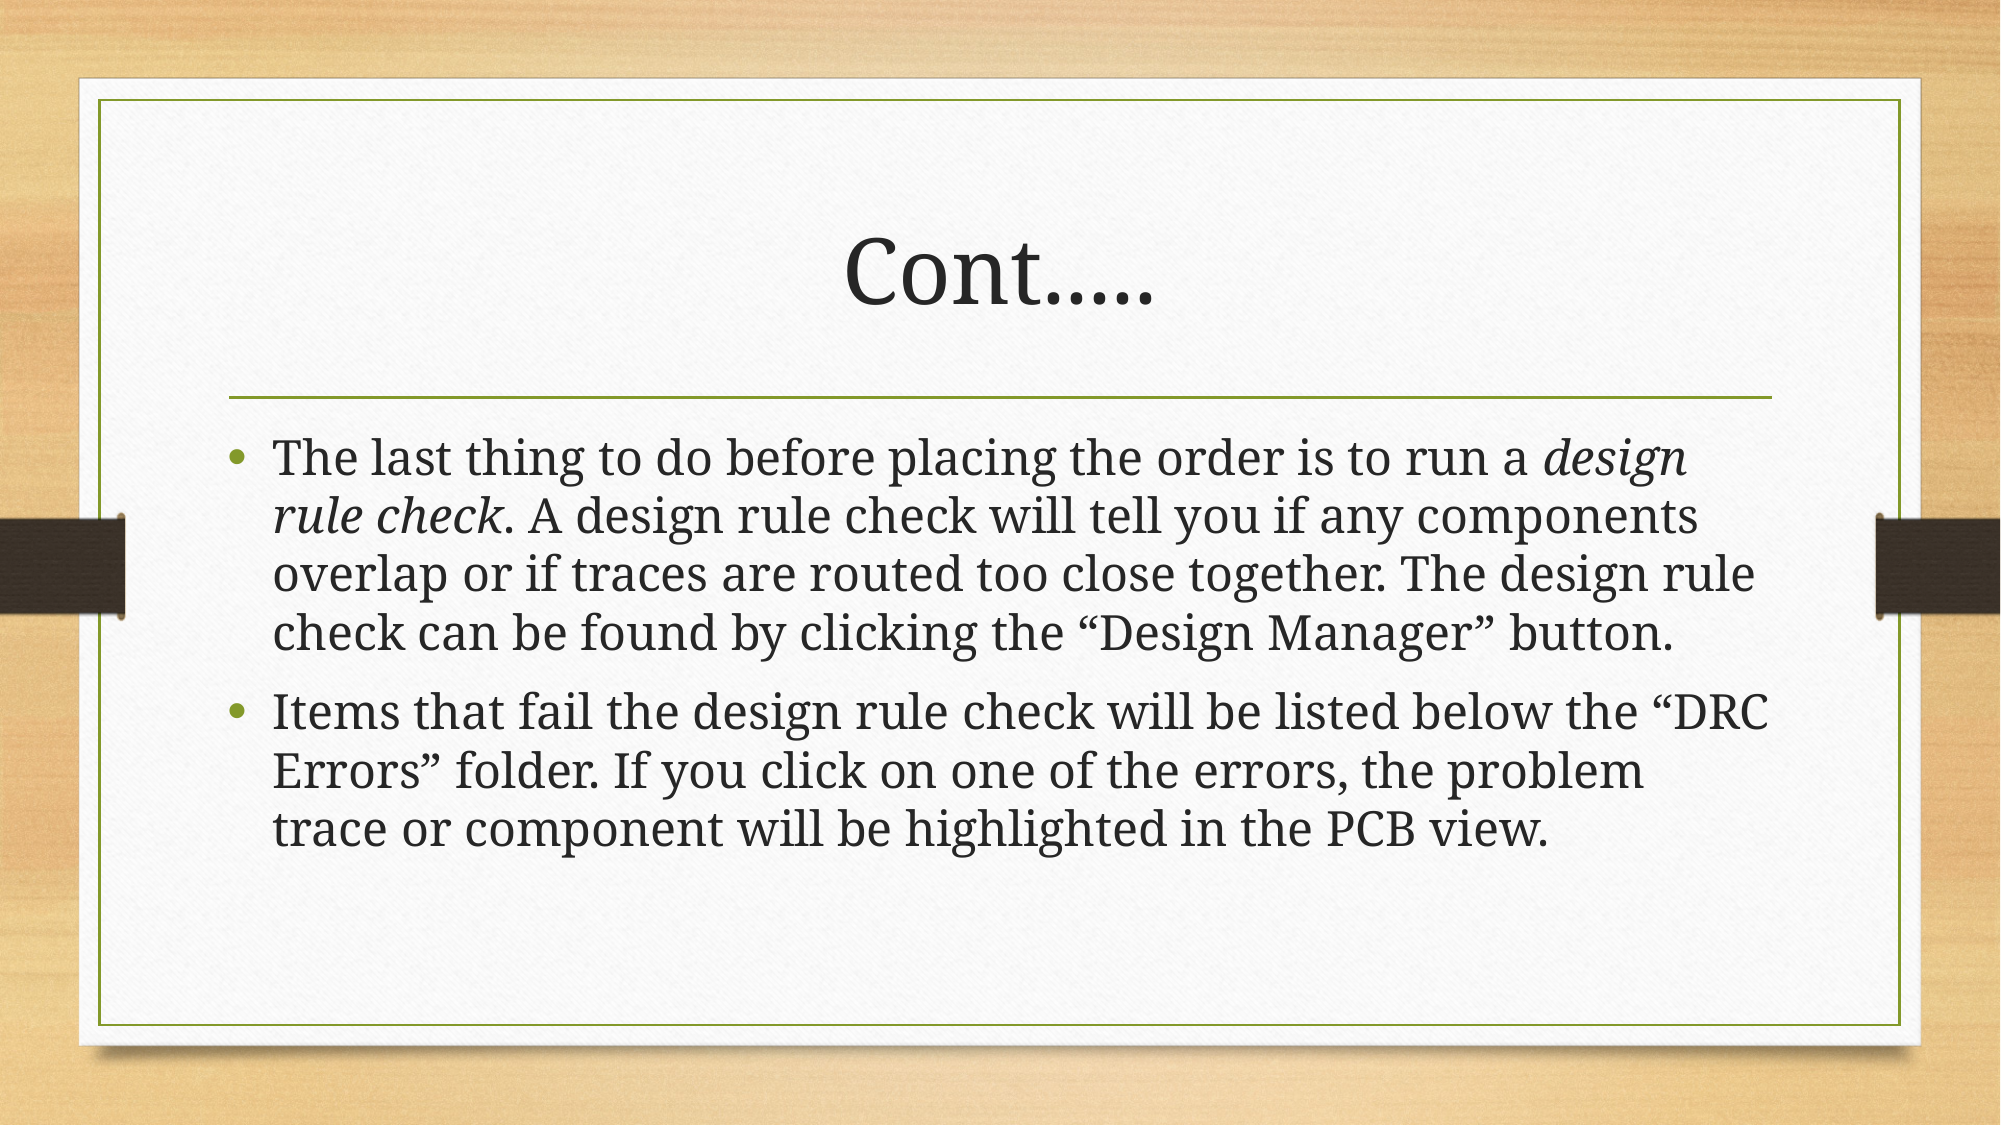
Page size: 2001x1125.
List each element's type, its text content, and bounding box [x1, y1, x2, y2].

picture [0, 0, 2001, 1125]
list The last thing to do before placing the order is to run a design rule check. A design rule check will tell you if any components overlap or if traces are routed too close together. The design rule check can be found by clicking the “Design Manager” button. Items that fail the design rule check will be listed below the “DRC Errors” folder. If you click on one of the errors, the problem trace or component will be highlighted in the PCB view. [212, 419, 1788, 964]
title Cont..... [212, 161, 1788, 375]
